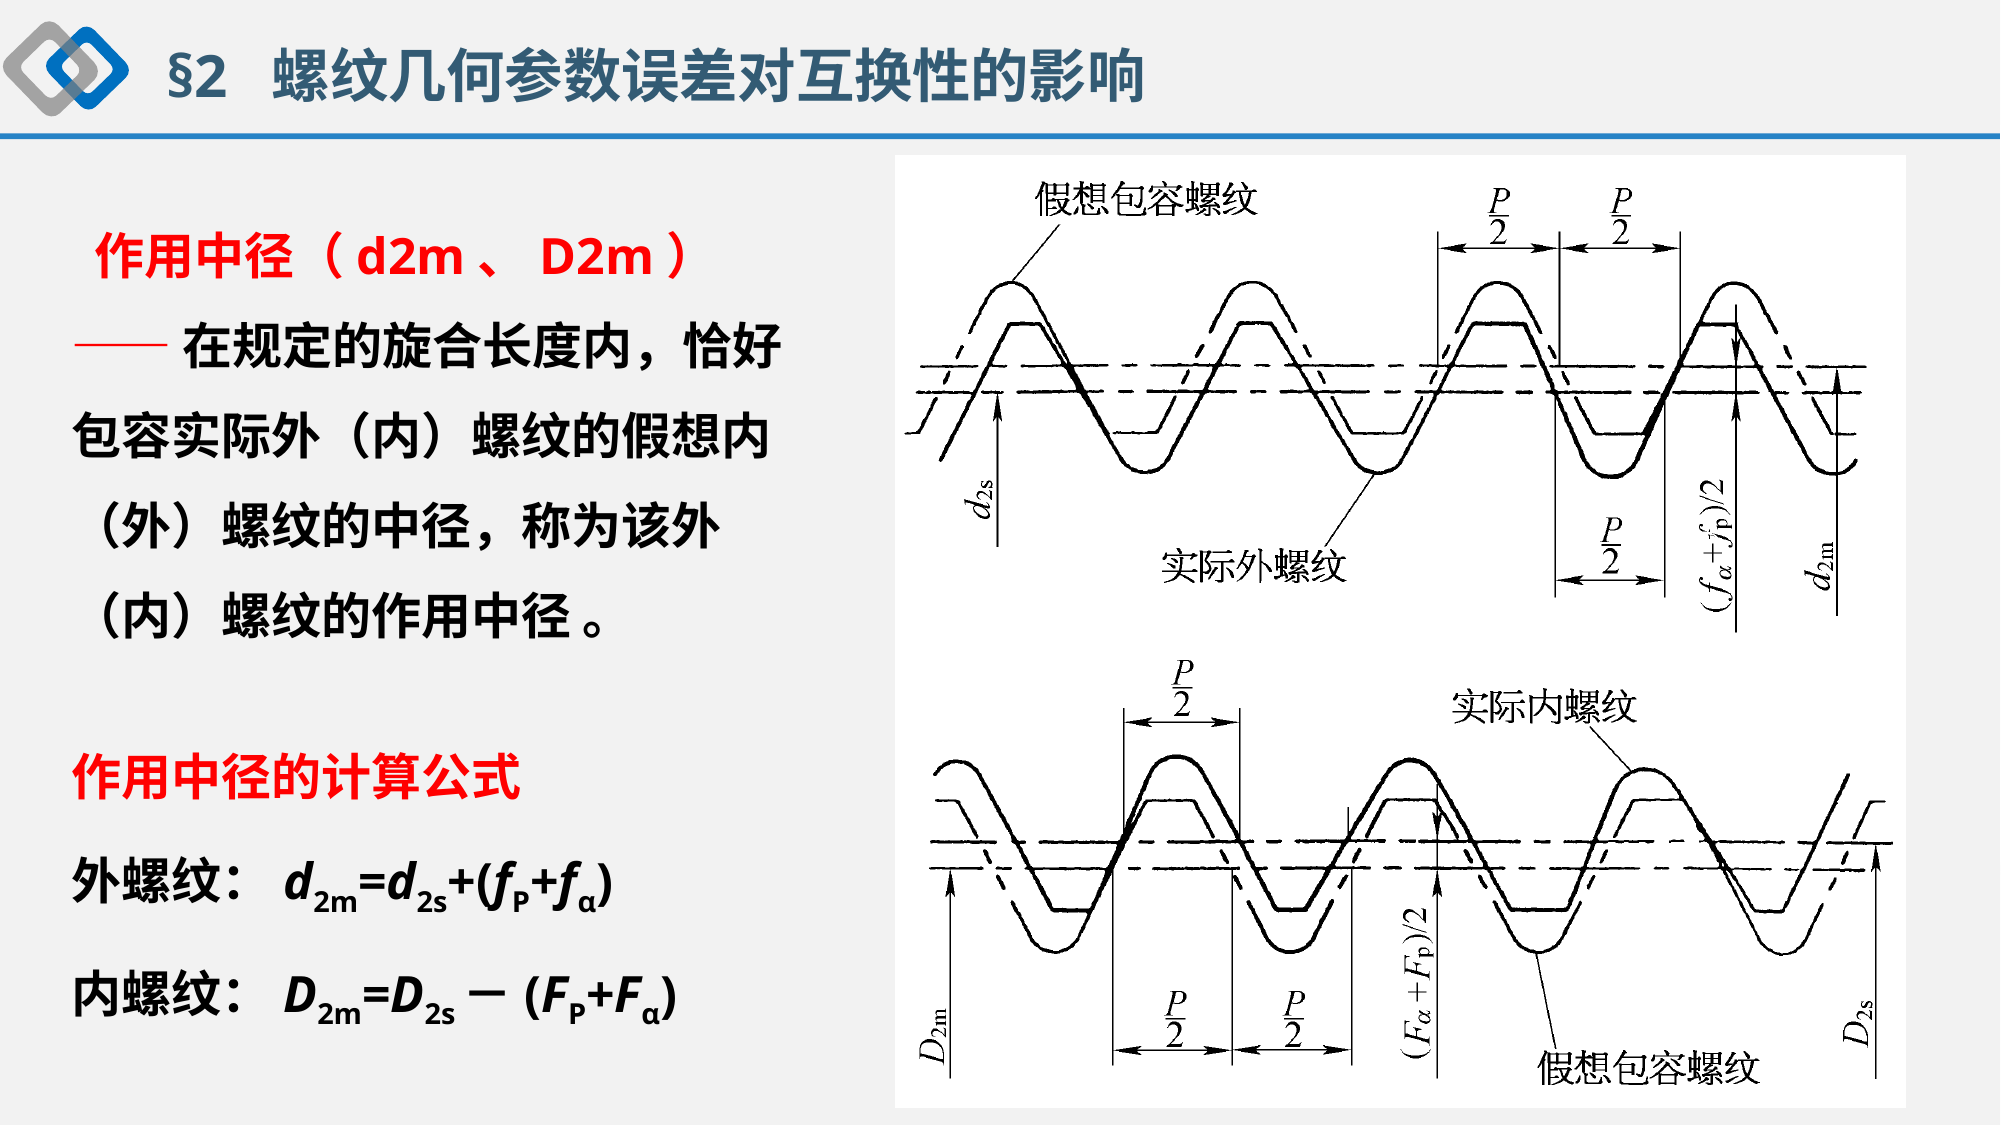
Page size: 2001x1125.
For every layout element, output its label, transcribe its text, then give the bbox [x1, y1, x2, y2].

picture [895, 155, 1906, 1108]
text_box §2 螺纹几何参数误差对互换性的影响 [151, 32, 1291, 117]
text_box 作用中径的计算公式 外螺纹：d2m=d2s+(fP+fα) 内螺纹：D2m=D2s－(FP+Fα) [56, 708, 890, 1053]
text_box 作用中径（d2m、D2m）—— 在规定的旋合长度内，恰好包容实际外（内）螺纹的假想内（外）螺纹的中径，称为该外（内）螺纹的作用中径 。 [56, 187, 830, 653]
